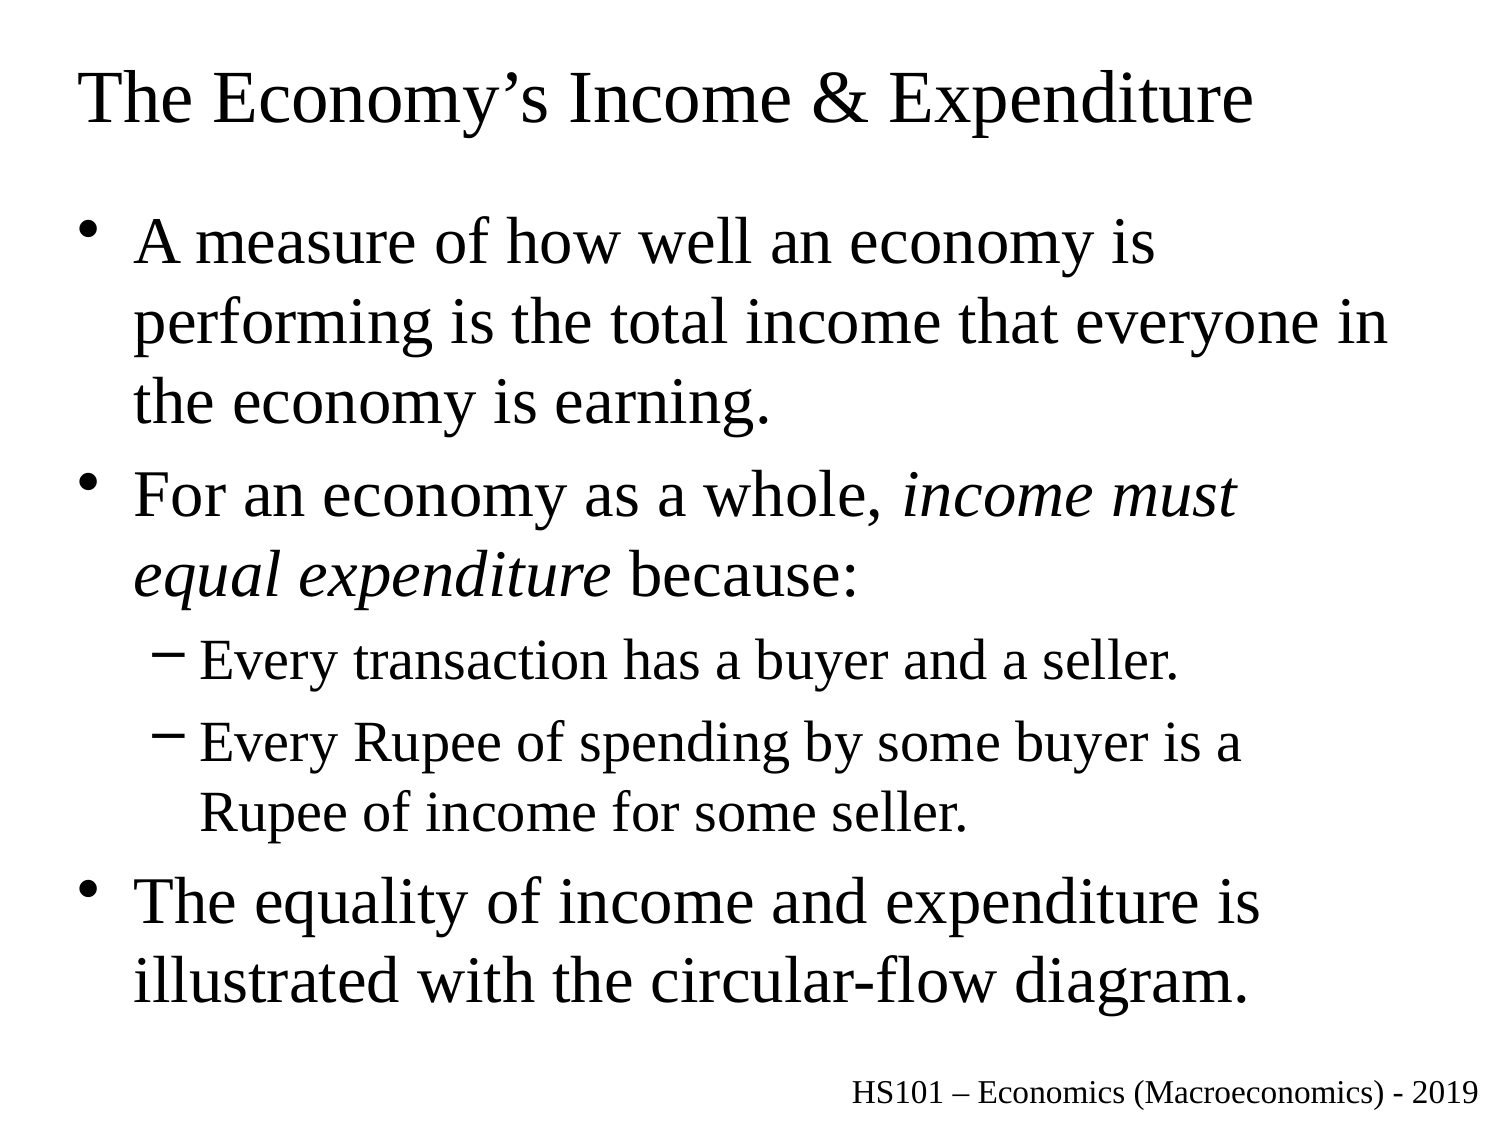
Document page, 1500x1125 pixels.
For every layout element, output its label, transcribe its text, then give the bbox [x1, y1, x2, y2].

title The Economy’s Income & Expenditure [62, 39, 1413, 189]
text_box HS101 – Economics (Macroeconomics) - 2019 [837, 1062, 1497, 1125]
list A measure of how well an economy is performing is the total income that everyone in the economy is earning. For an economy as a whole, income must equal expenditure because: Every transaction has a buyer and a seller. Every Rupee of spending by some buyer is a Rupee of income for some seller. The equality of income and expenditure is illustrated with the circular-flow diagram. [62, 189, 1413, 1056]
